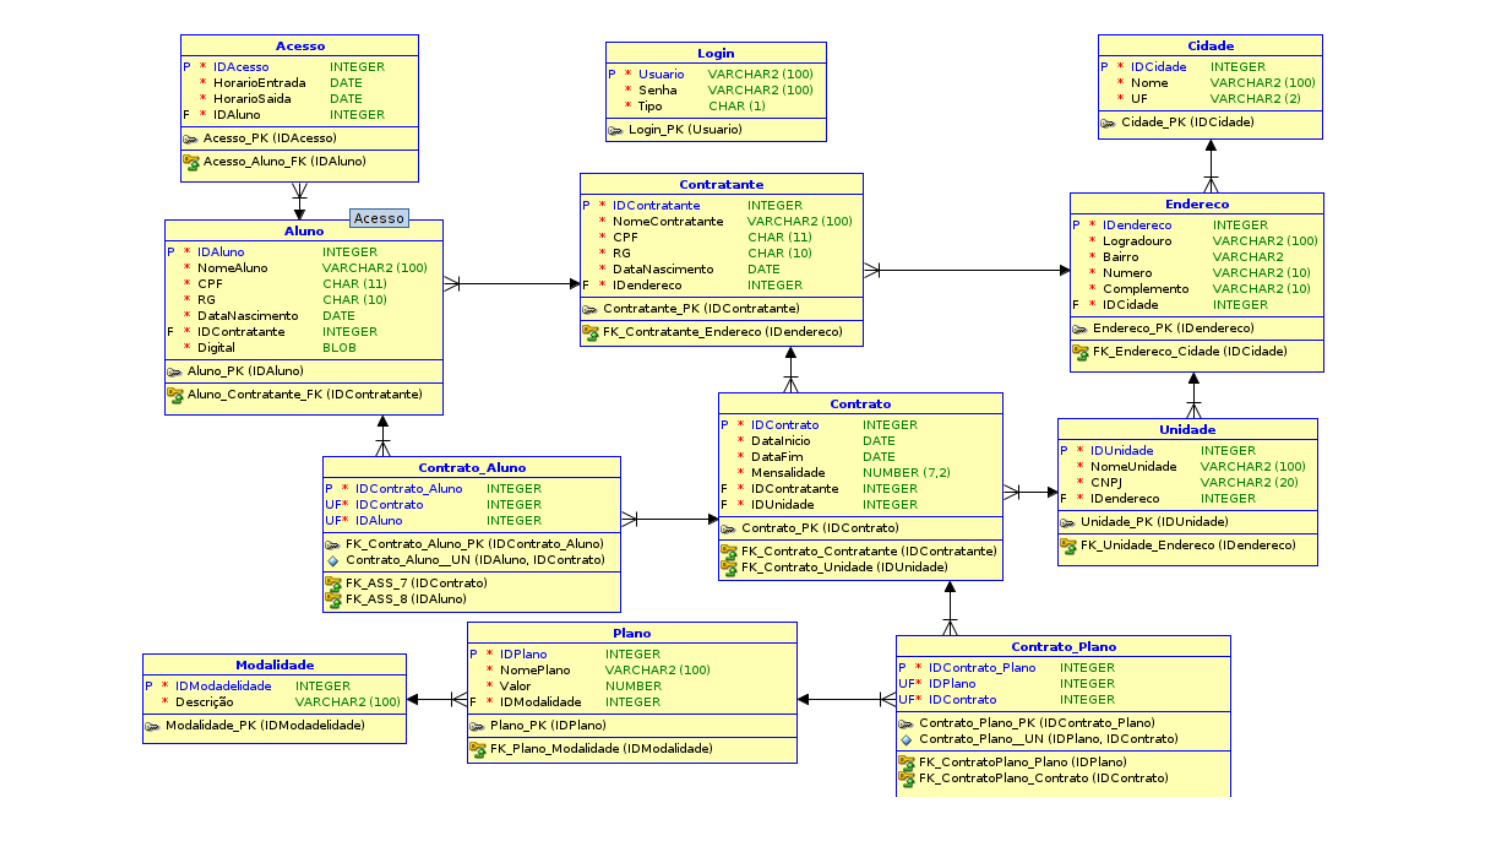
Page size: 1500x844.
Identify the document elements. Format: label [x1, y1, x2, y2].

picture [102, 27, 1365, 797]
text_box [74, 196, 1425, 808]
